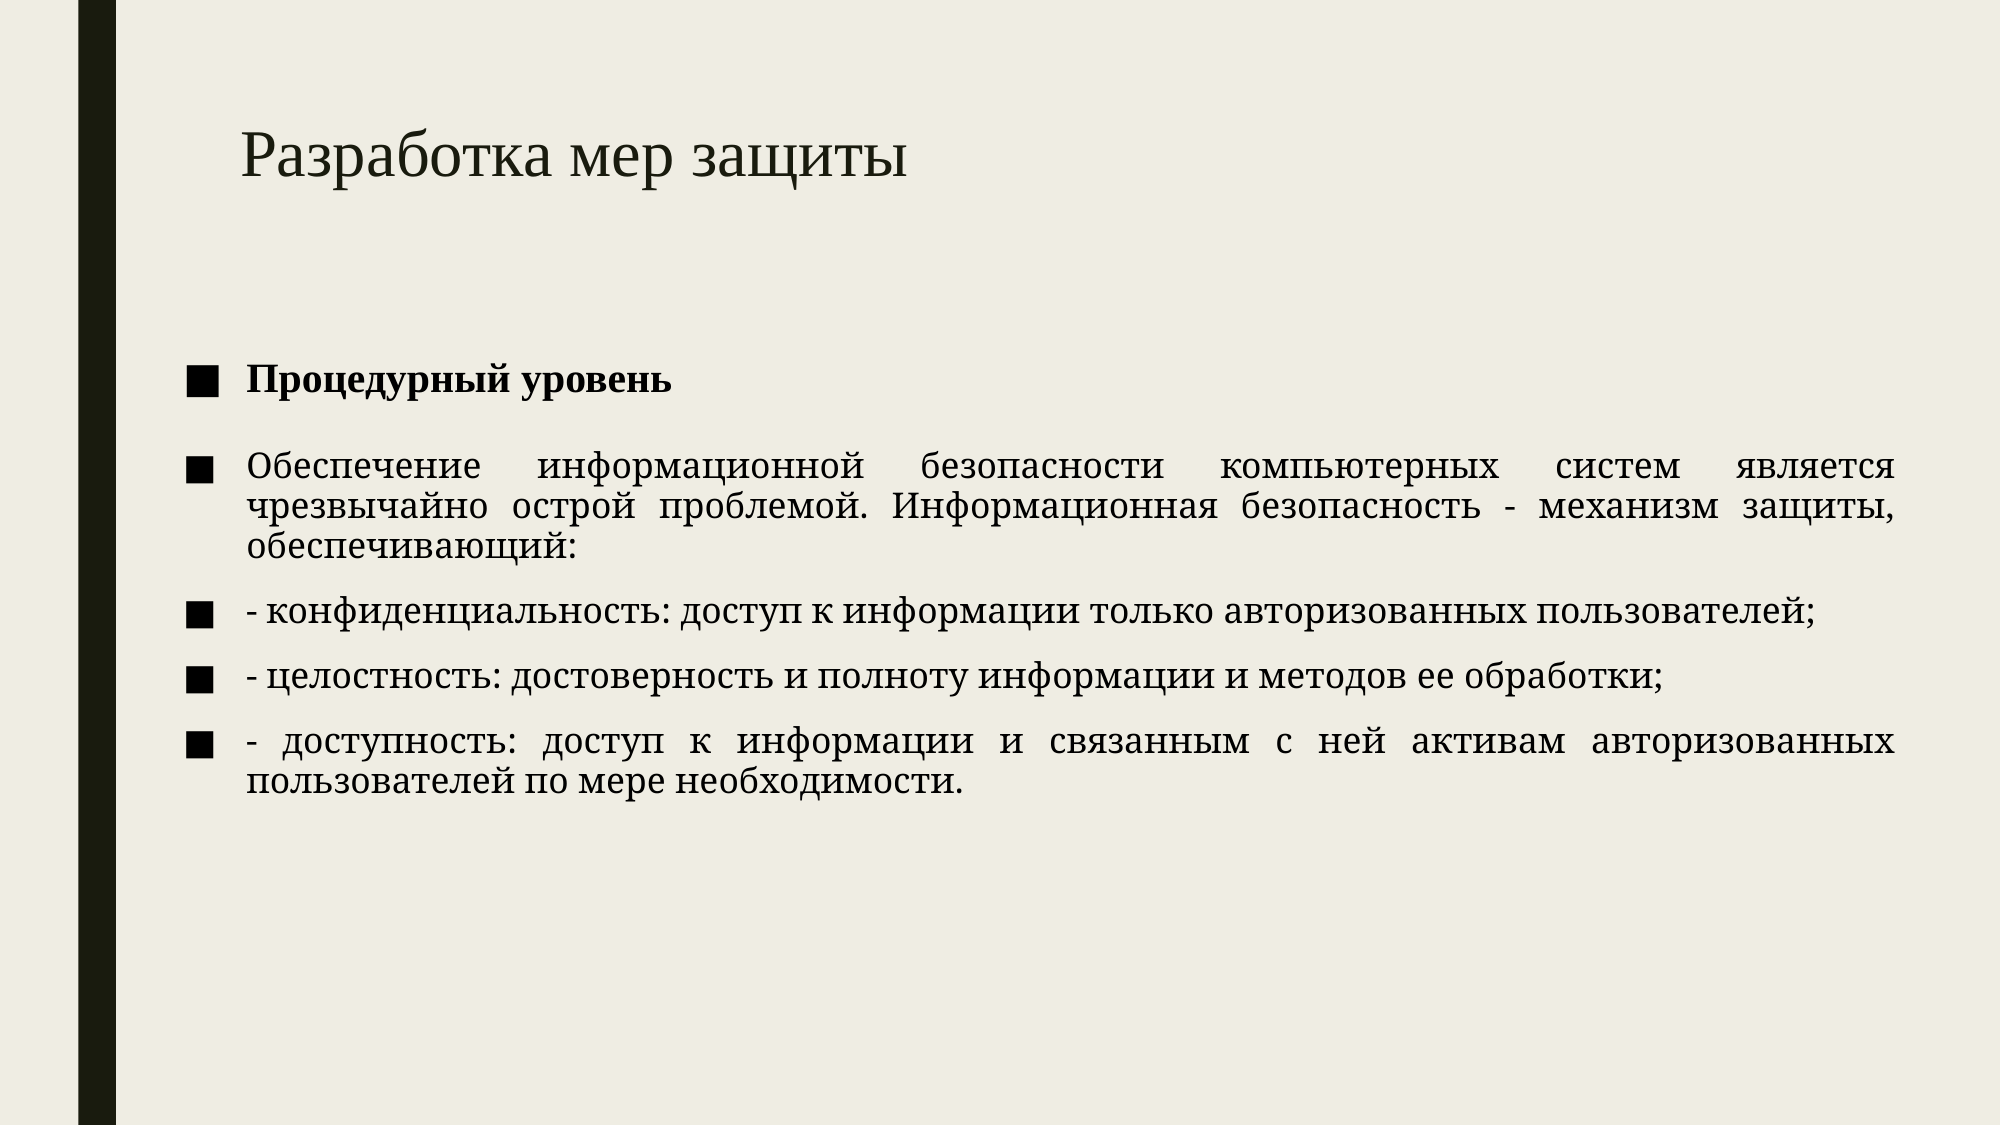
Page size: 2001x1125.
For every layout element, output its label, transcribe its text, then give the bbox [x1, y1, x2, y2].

list Процедурный уровень Обеспечение информационной безопасности компьютерных систем является чрезвычайно острой проблемой. Информационная безопасность - механизм защиты, обеспечивающий: - конфиденциальность: доступ к информации только авторизованных пользователей; - целостность: достоверность и полноту информации и методов ее обработки; - доступность: доступ к информации и связанным с ней активам авторизованных пользователей по мере необходимости. [168, 340, 1911, 1077]
title Разработка мер защиты [225, 112, 1800, 340]
